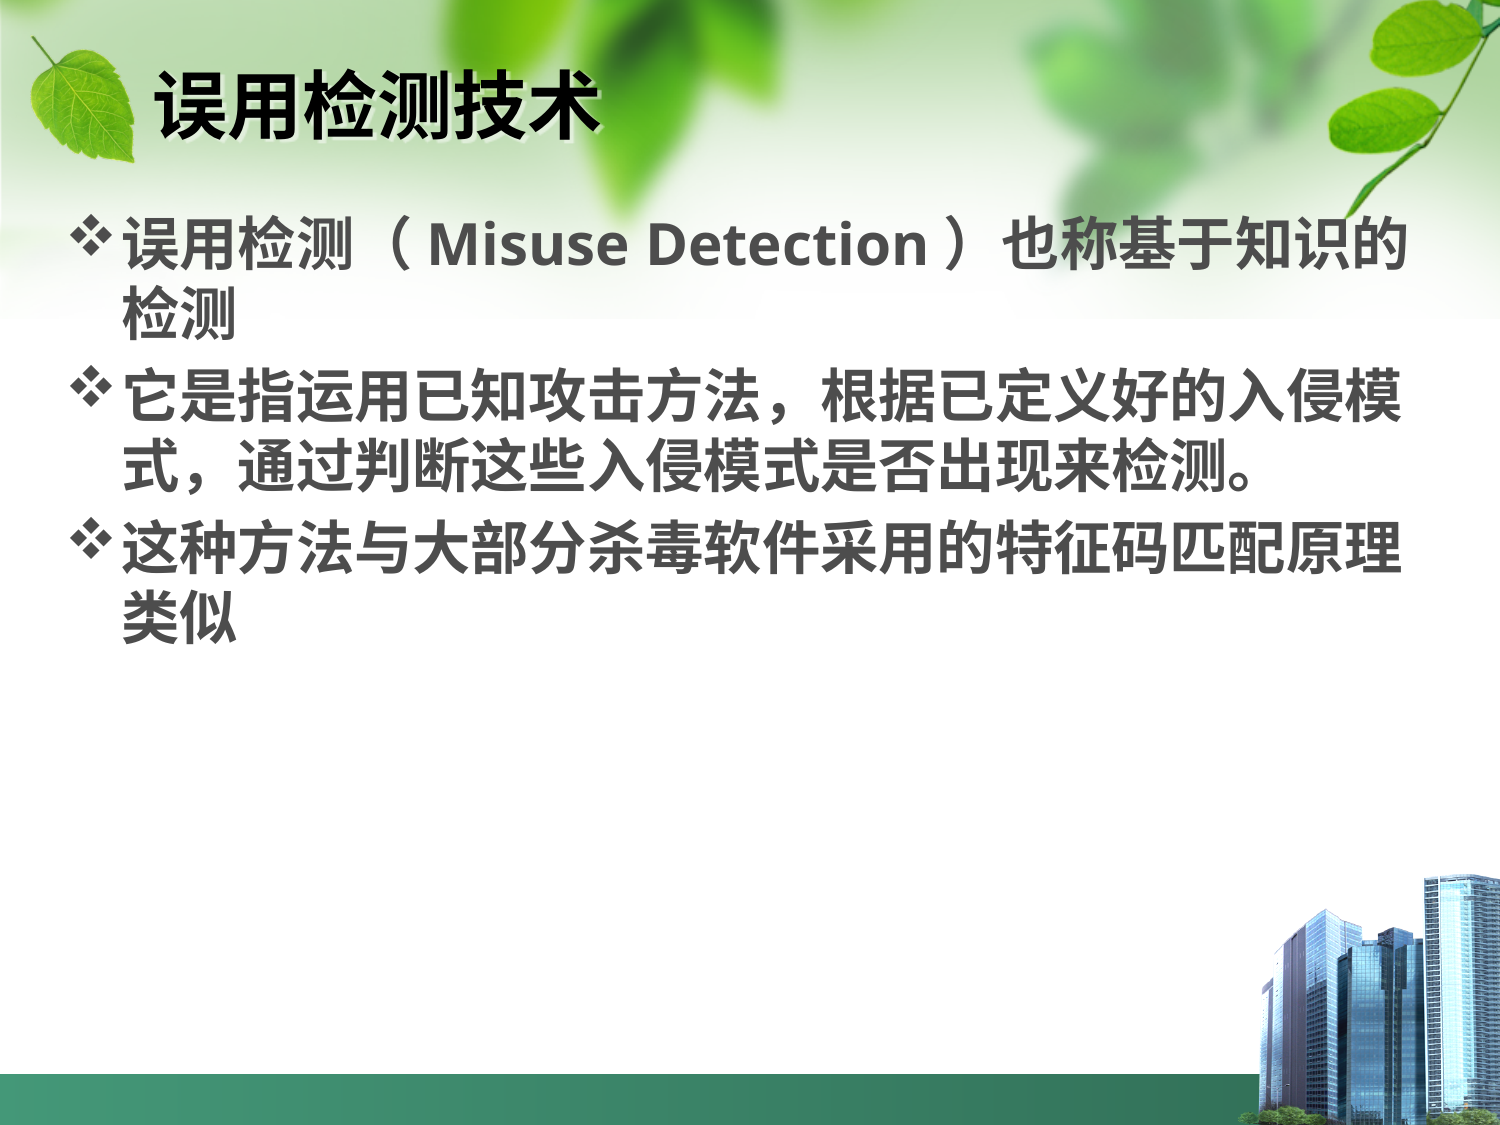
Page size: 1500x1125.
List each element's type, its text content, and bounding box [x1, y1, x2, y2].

list 误用检测（Misuse Detection）也称基于知识的检测 它是指运用已知攻击方法，根据已定义好的入侵模式，通过判断这些入侵模式是否出现来检测。 这种方法与大部分杀毒软件采用的特征码匹配原理类似 [50, 200, 1425, 1038]
picture [0, 0, 1500, 319]
title 误用检测技术 [137, 57, 1325, 150]
